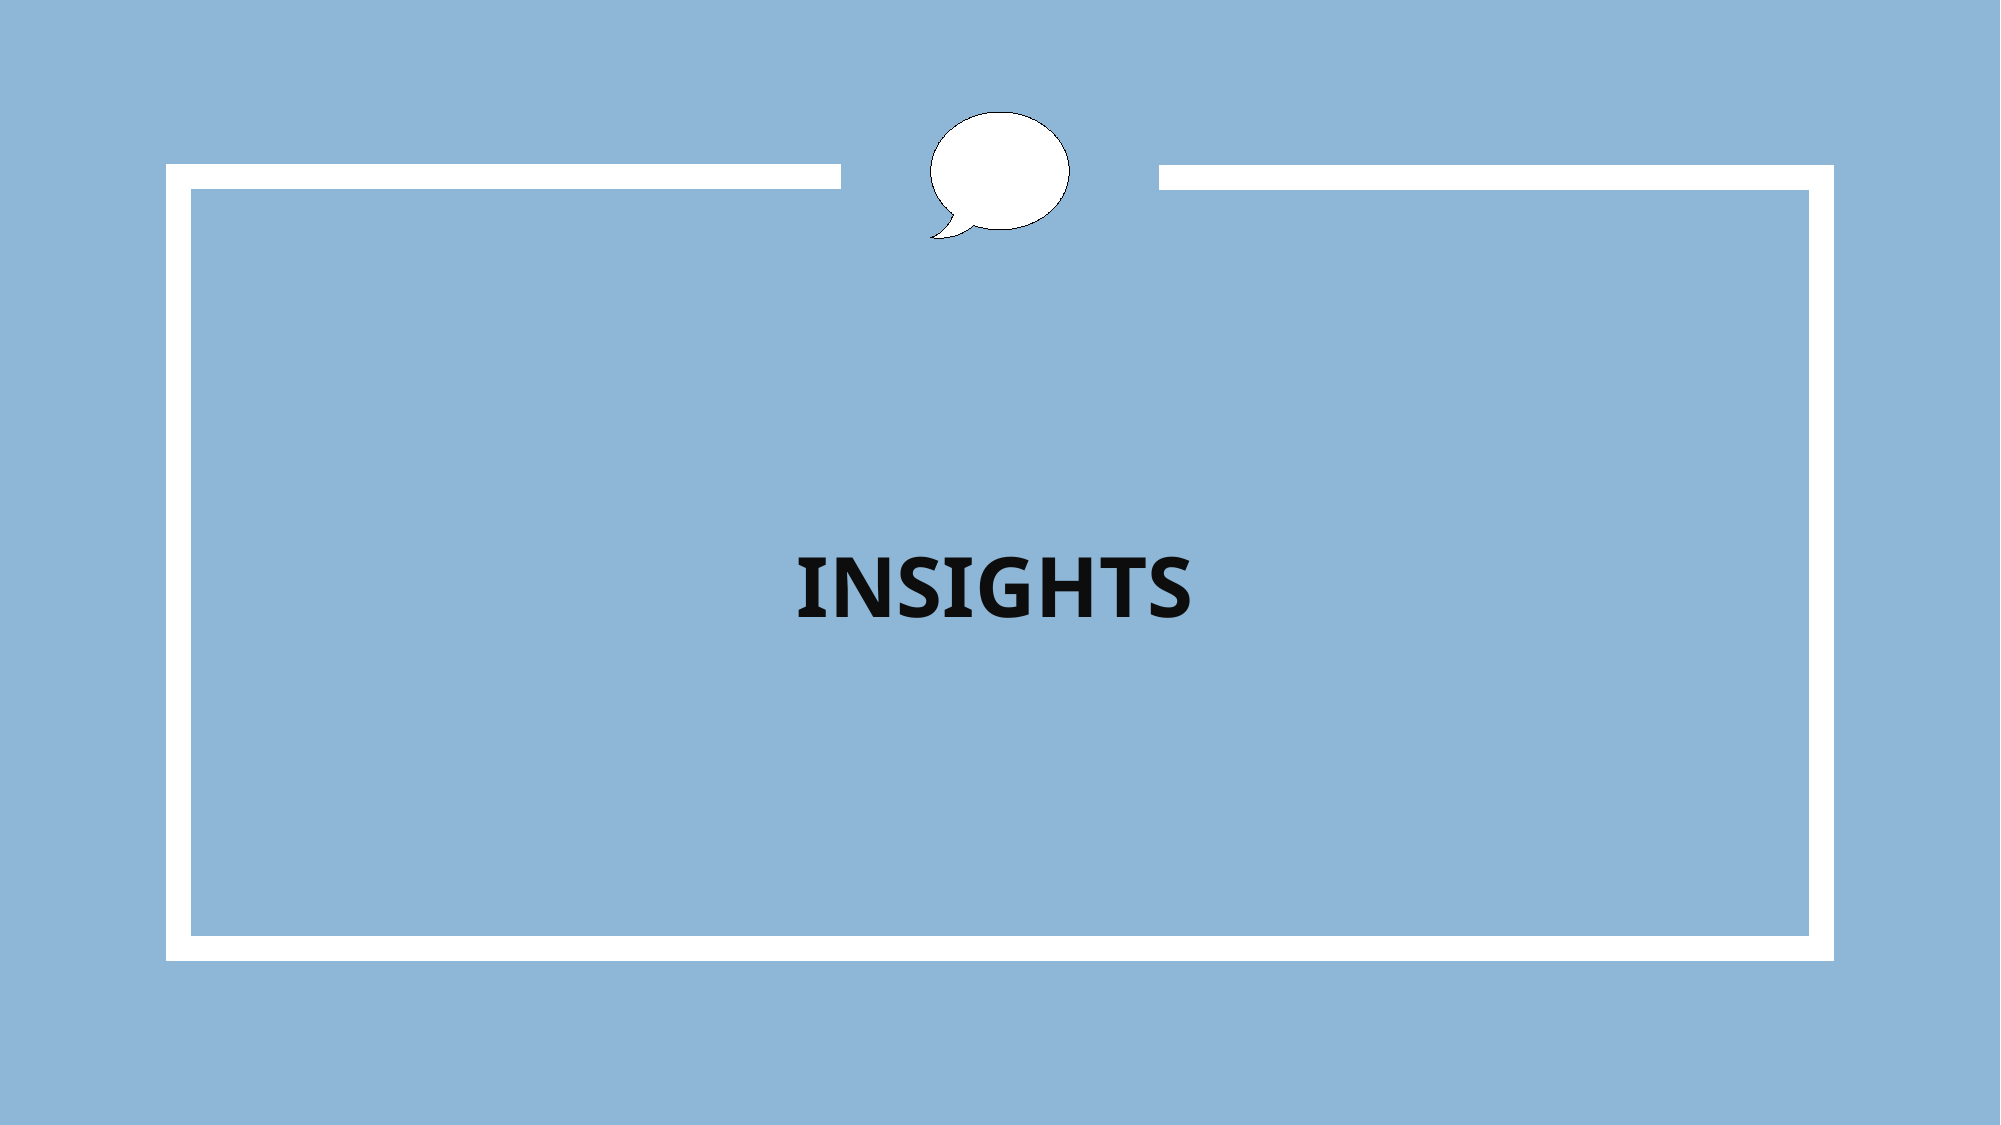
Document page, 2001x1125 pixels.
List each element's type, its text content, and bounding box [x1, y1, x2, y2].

title INSIGHTS [200, 463, 1791, 718]
text_box [930, 112, 1070, 239]
